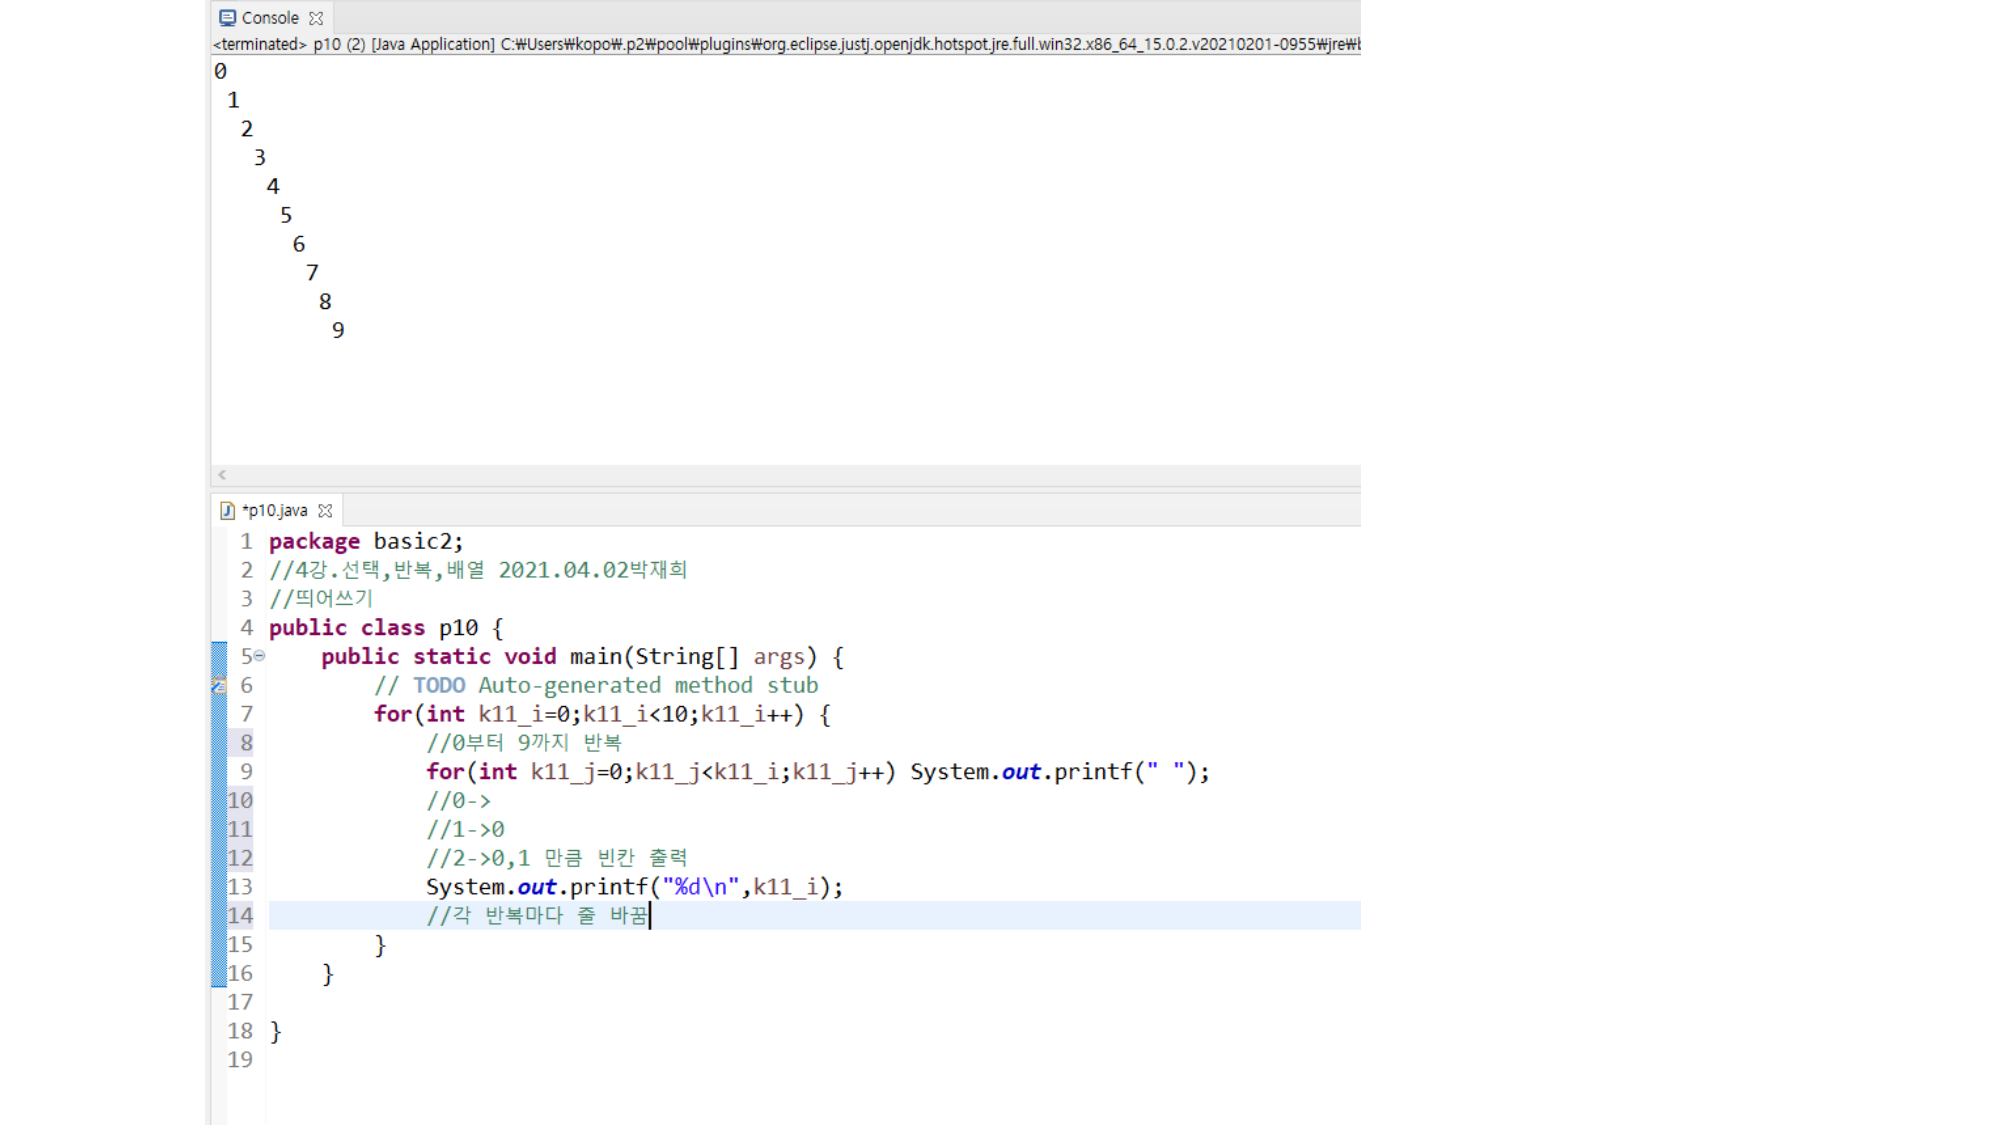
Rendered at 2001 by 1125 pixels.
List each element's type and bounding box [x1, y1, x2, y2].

picture [205, 0, 1361, 1125]
